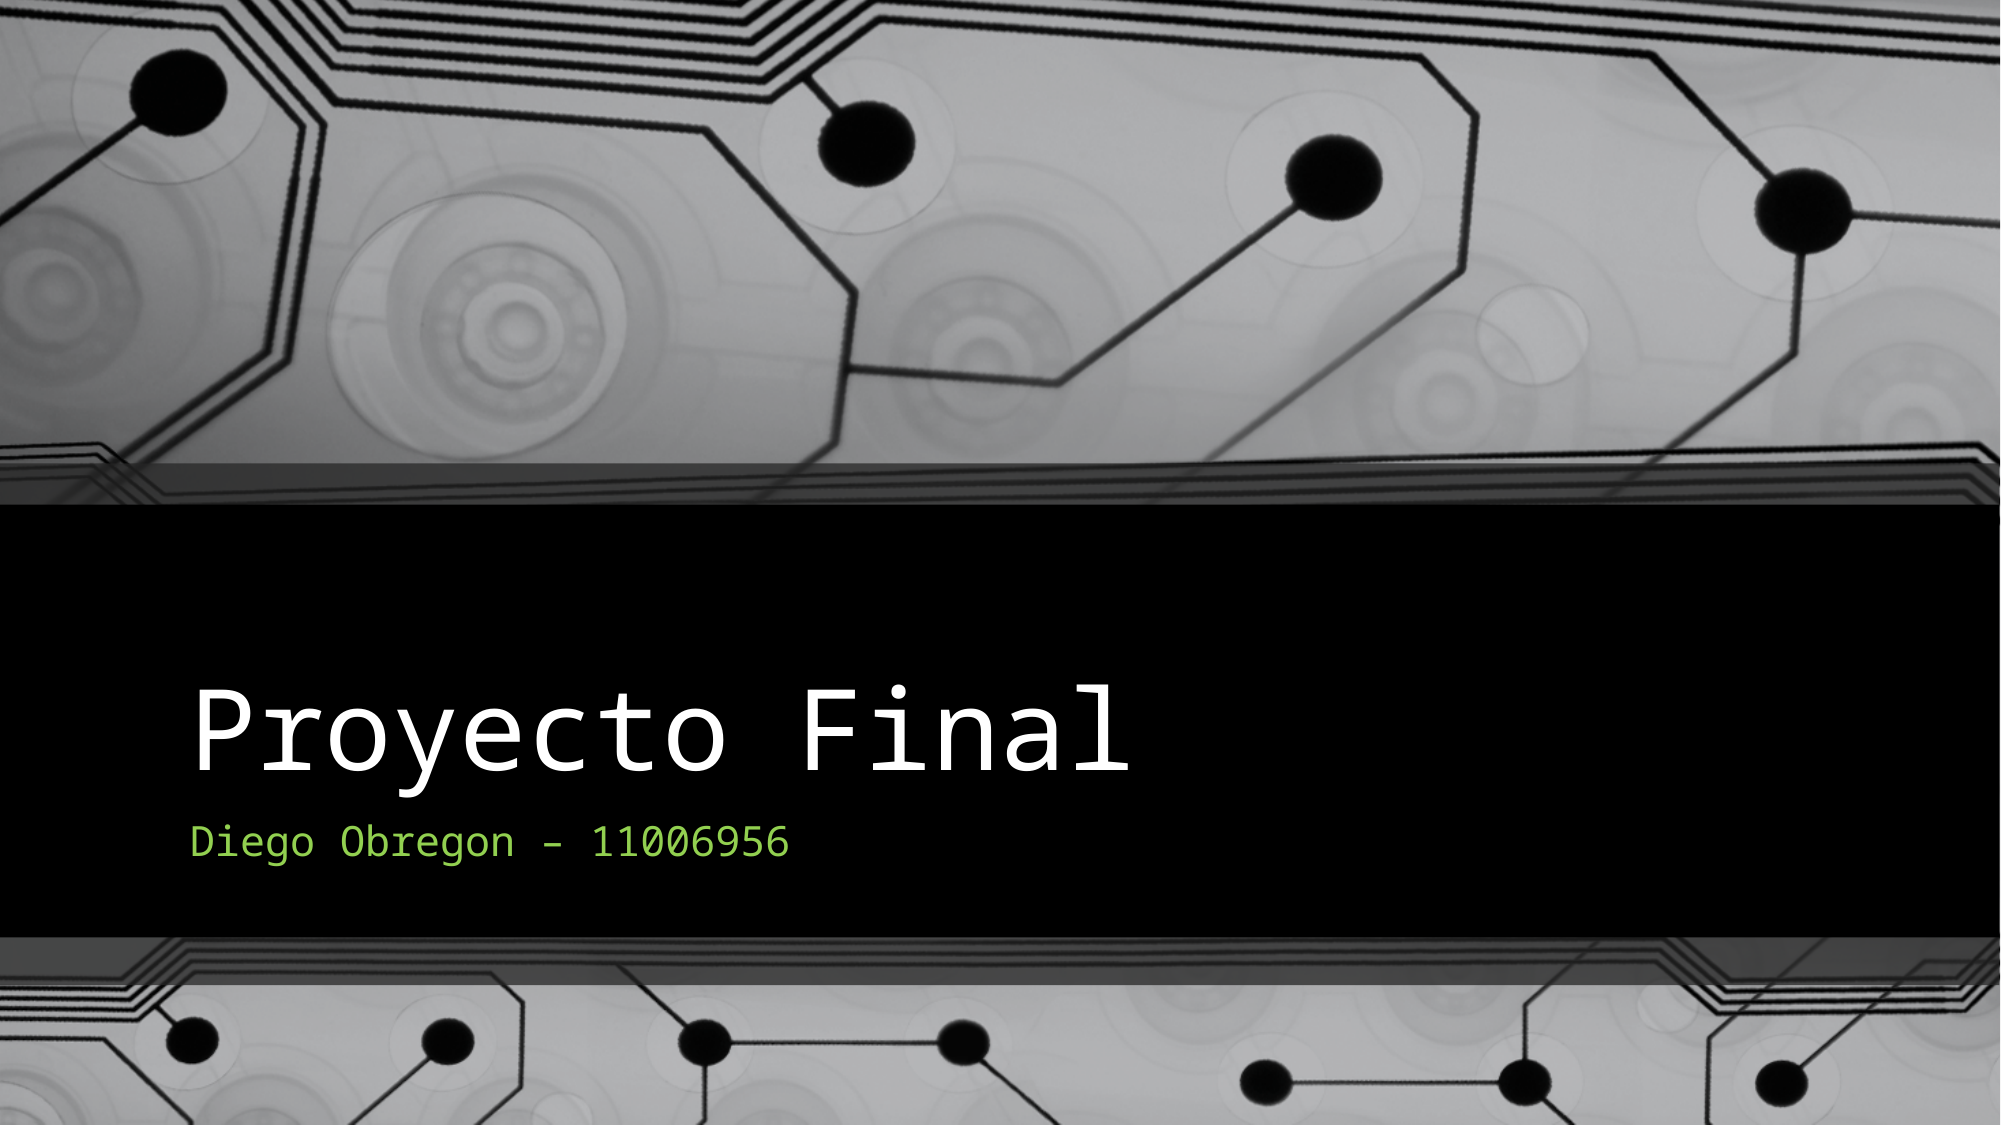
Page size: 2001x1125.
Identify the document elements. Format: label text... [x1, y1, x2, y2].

picture [0, 0, 2001, 1125]
subtitle Diego Obregon – 11006956 [174, 812, 1825, 925]
title Proyecto Final [174, 519, 1825, 800]
